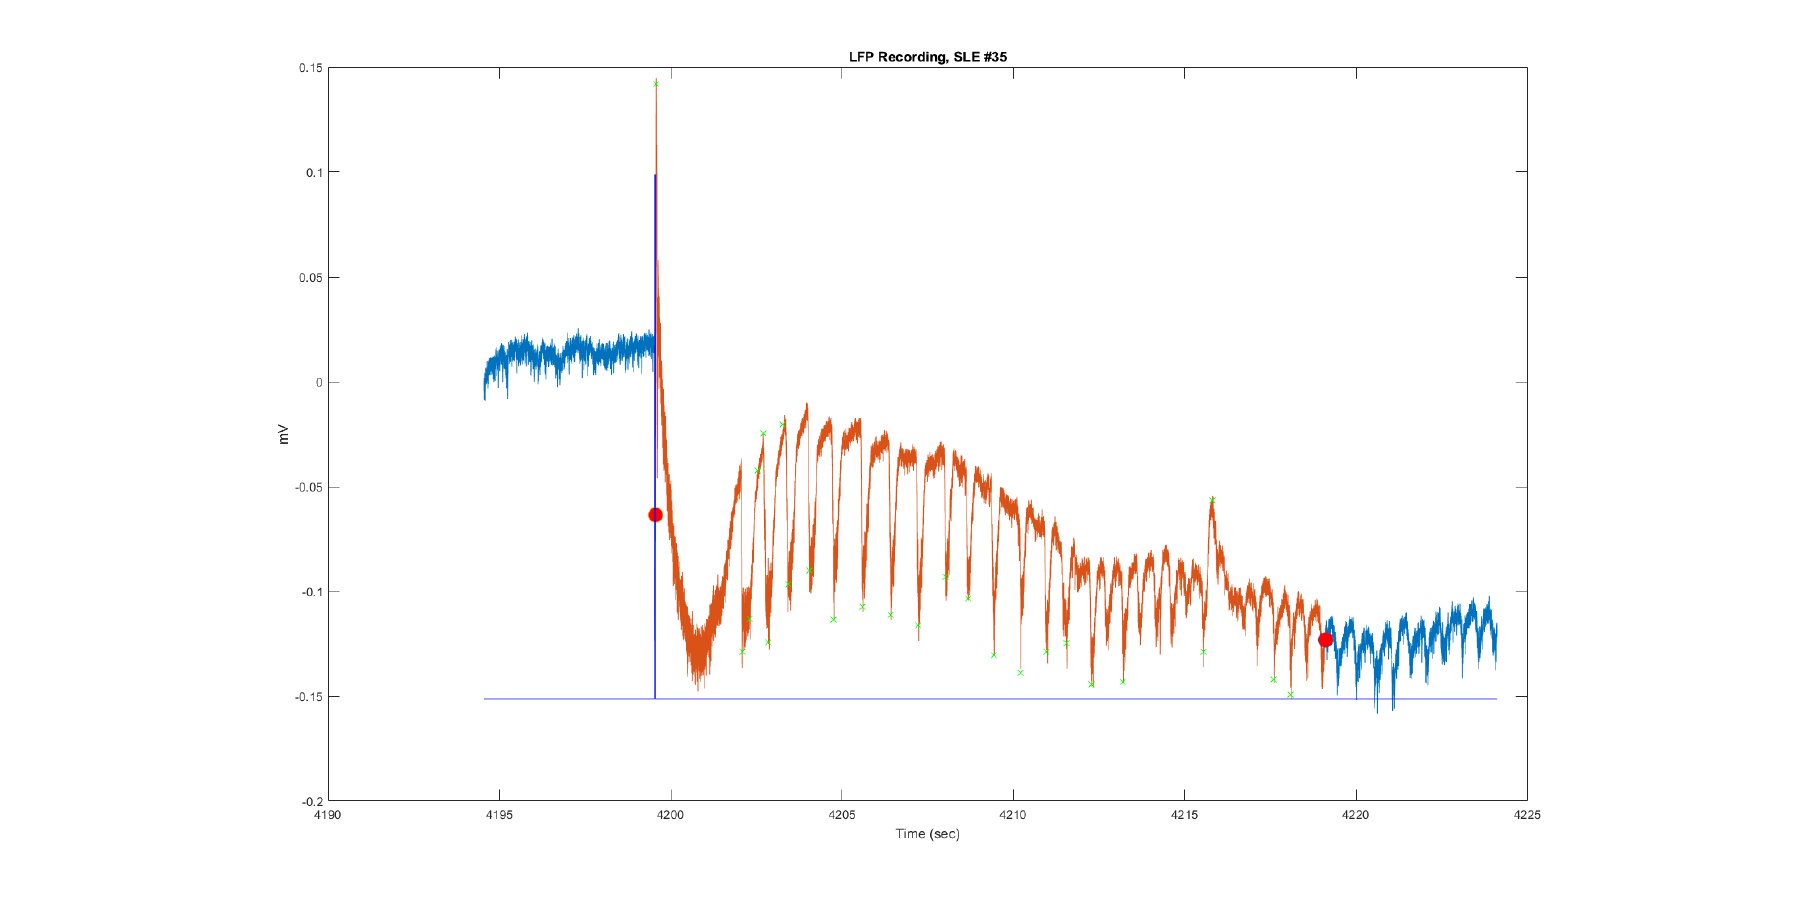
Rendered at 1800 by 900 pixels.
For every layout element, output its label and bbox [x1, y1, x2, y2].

picture [126, 0, 1674, 900]
